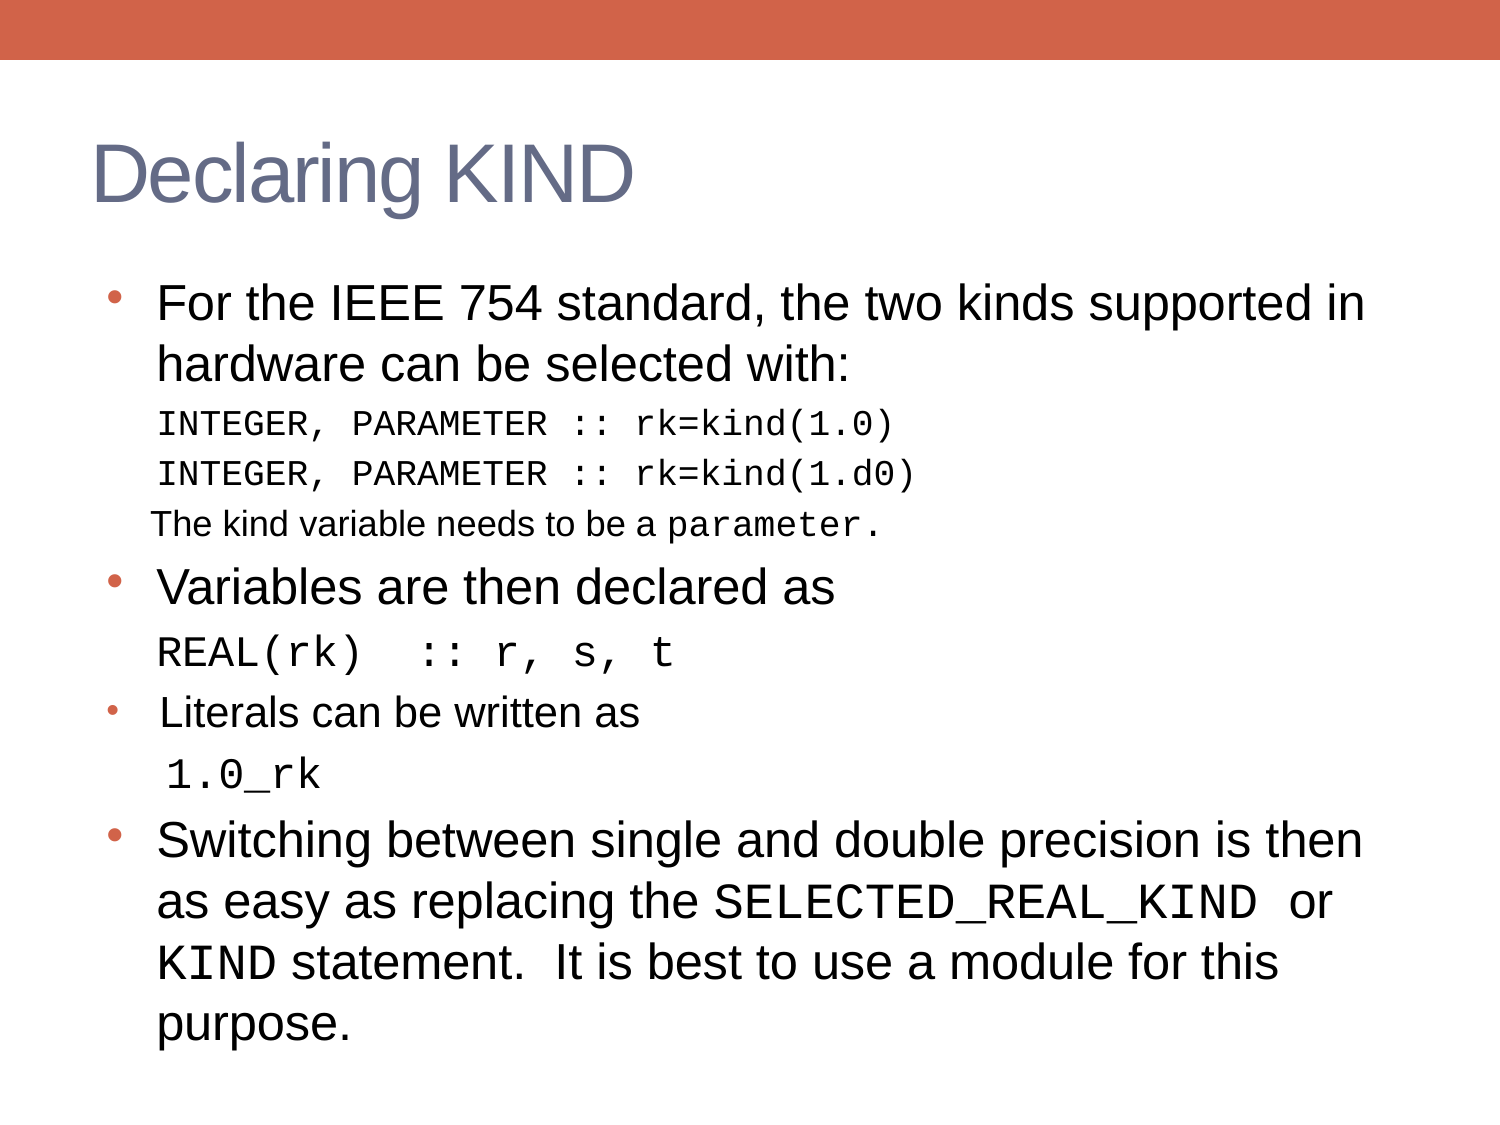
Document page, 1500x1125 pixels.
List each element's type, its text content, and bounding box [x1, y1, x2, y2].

title Declaring KIND [75, 87, 1425, 250]
list For the IEEE 754 standard, the two kinds supported in hardware can be selected with: INTEGER, PARAMETER :: rk=kind(1.0) INTEGER, PARAMETER :: rk=kind(1.d0) The kind variable needs to be a parameter. Variables are then declared as REAL(rk) :: r, s, t Literals can be written as 1.0_rk Switching between single and double precision is then as easy as replacing the SELECTED_REAL_KIND or KIND statement. It is best to use a module for this purpose. [75, 262, 1425, 1063]
